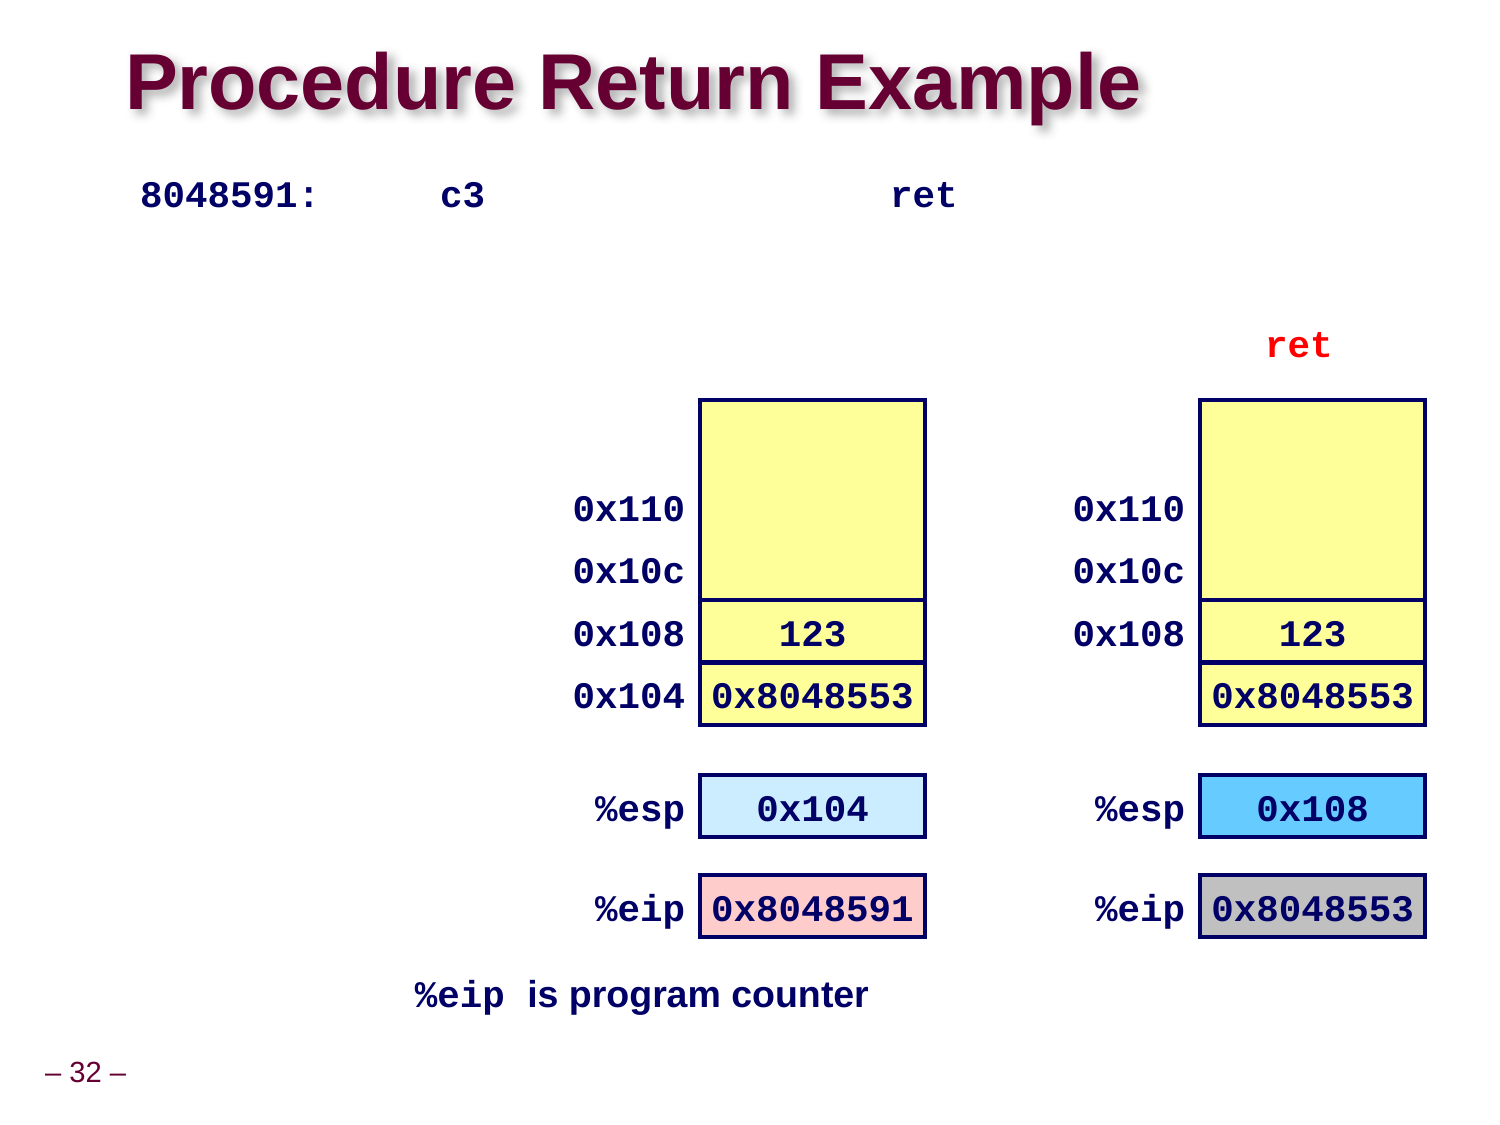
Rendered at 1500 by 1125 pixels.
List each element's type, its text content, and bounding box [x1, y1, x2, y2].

text_box 123 [699, 600, 925, 663]
text_box 0x104 [699, 774, 925, 838]
text_box 0x104 [474, 663, 699, 725]
text_box %eip is program counter [400, 962, 885, 1023]
text_box 0x10c [474, 538, 699, 600]
text_box [699, 399, 925, 600]
text_box 8048591: c3 ret [50, 162, 973, 223]
text_box %eip [474, 874, 699, 938]
text_box ret [1250, 312, 1348, 373]
text_box 0x110 [474, 474, 699, 538]
text_box 0x8048591 [699, 874, 925, 938]
title Procedure Return Example [124, 37, 1438, 132]
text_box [974, 399, 1426, 938]
text_box %esp [474, 774, 699, 838]
text_box 0x8048553 [699, 663, 925, 725]
text_box 0x108 [474, 600, 699, 663]
